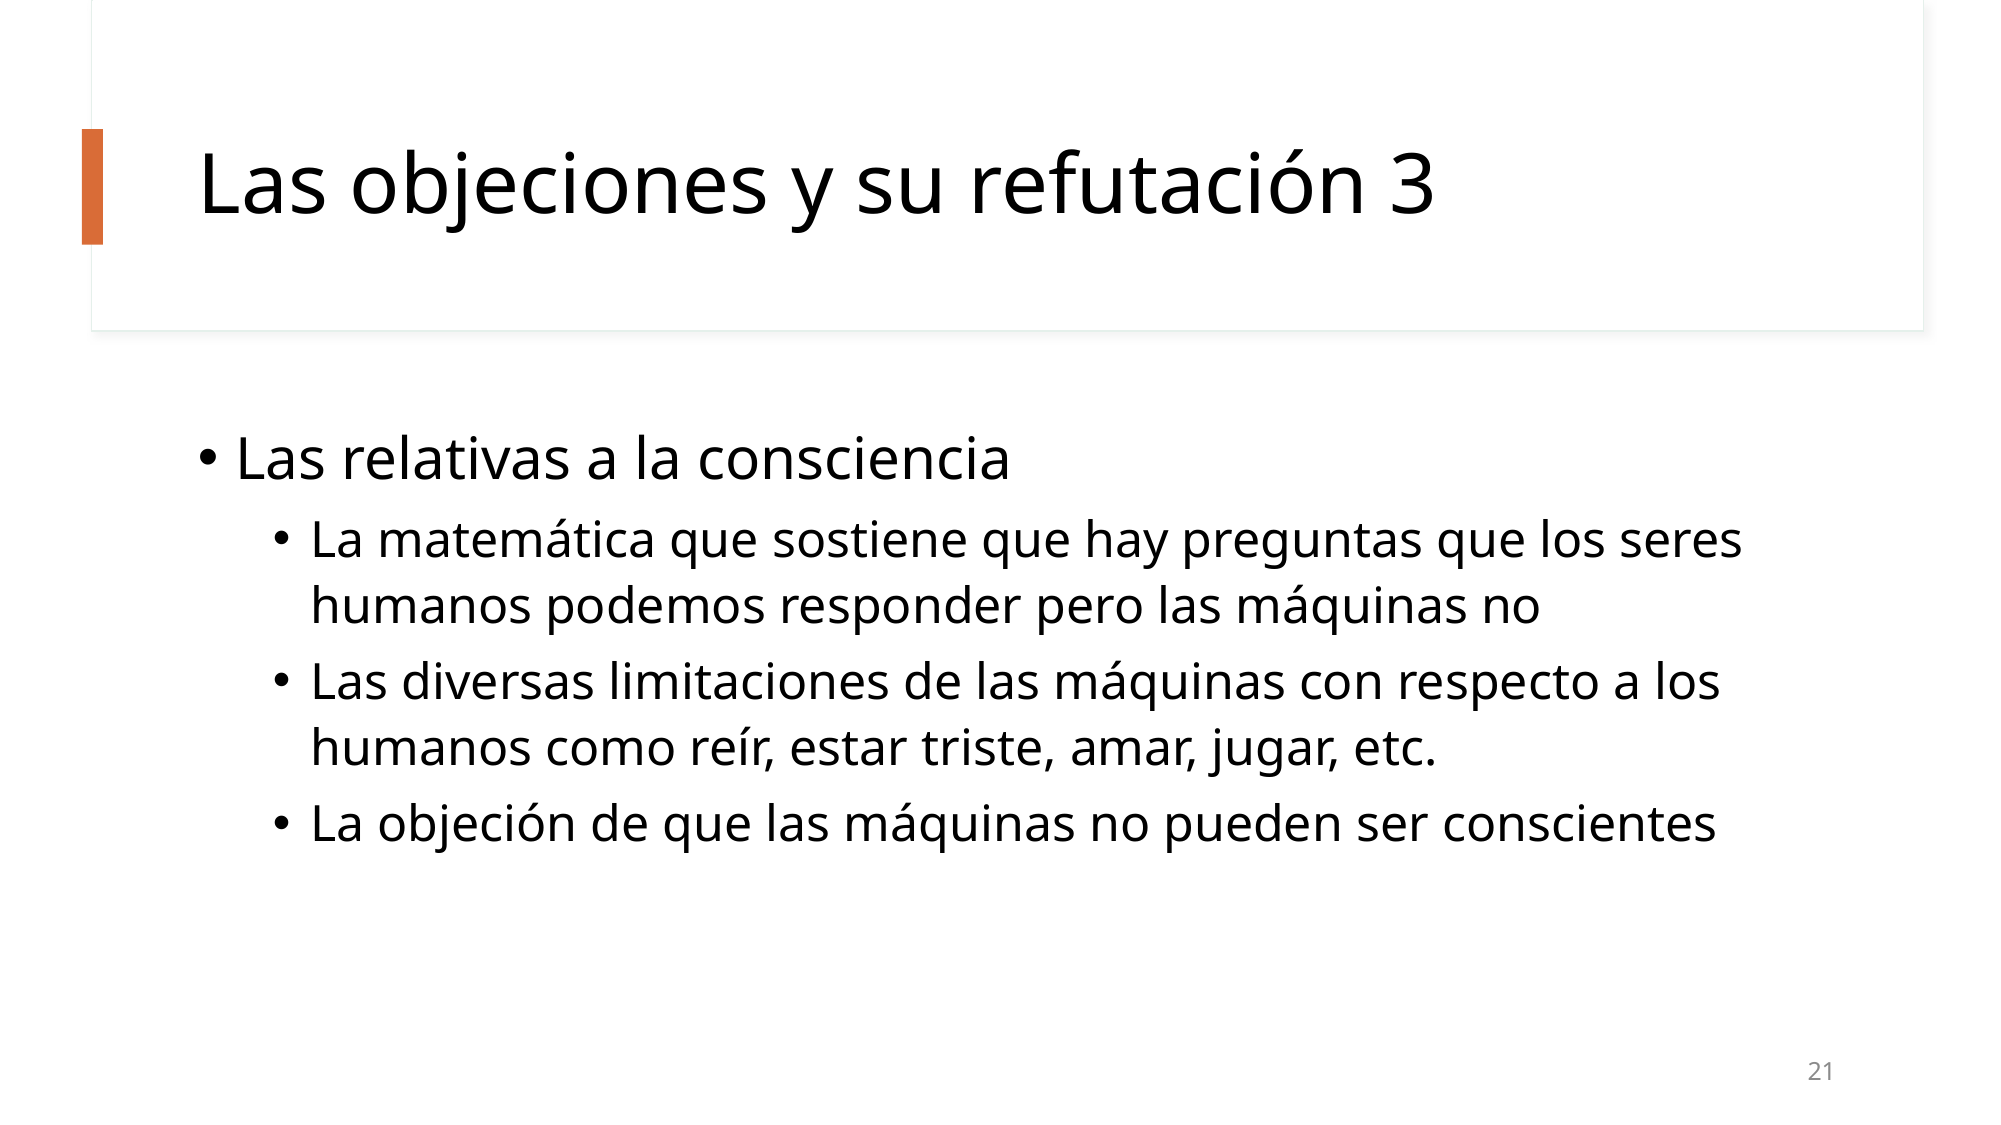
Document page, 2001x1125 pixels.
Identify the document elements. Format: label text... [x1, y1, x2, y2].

title Las objeciones y su refutación 3 [183, 90, 1851, 284]
slide_number 21 [1401, 1042, 1851, 1103]
list Las relativas a la consciencia La matemática que sostiene que hay preguntas que los seres humanos podemos responder pero las máquinas no Las diversas limitaciones de las máquinas con respecto a los humanos como reír, estar triste, amar, jugar, etc. La objeción de que las máquinas no pueden ser conscientes [183, 406, 1851, 1013]
